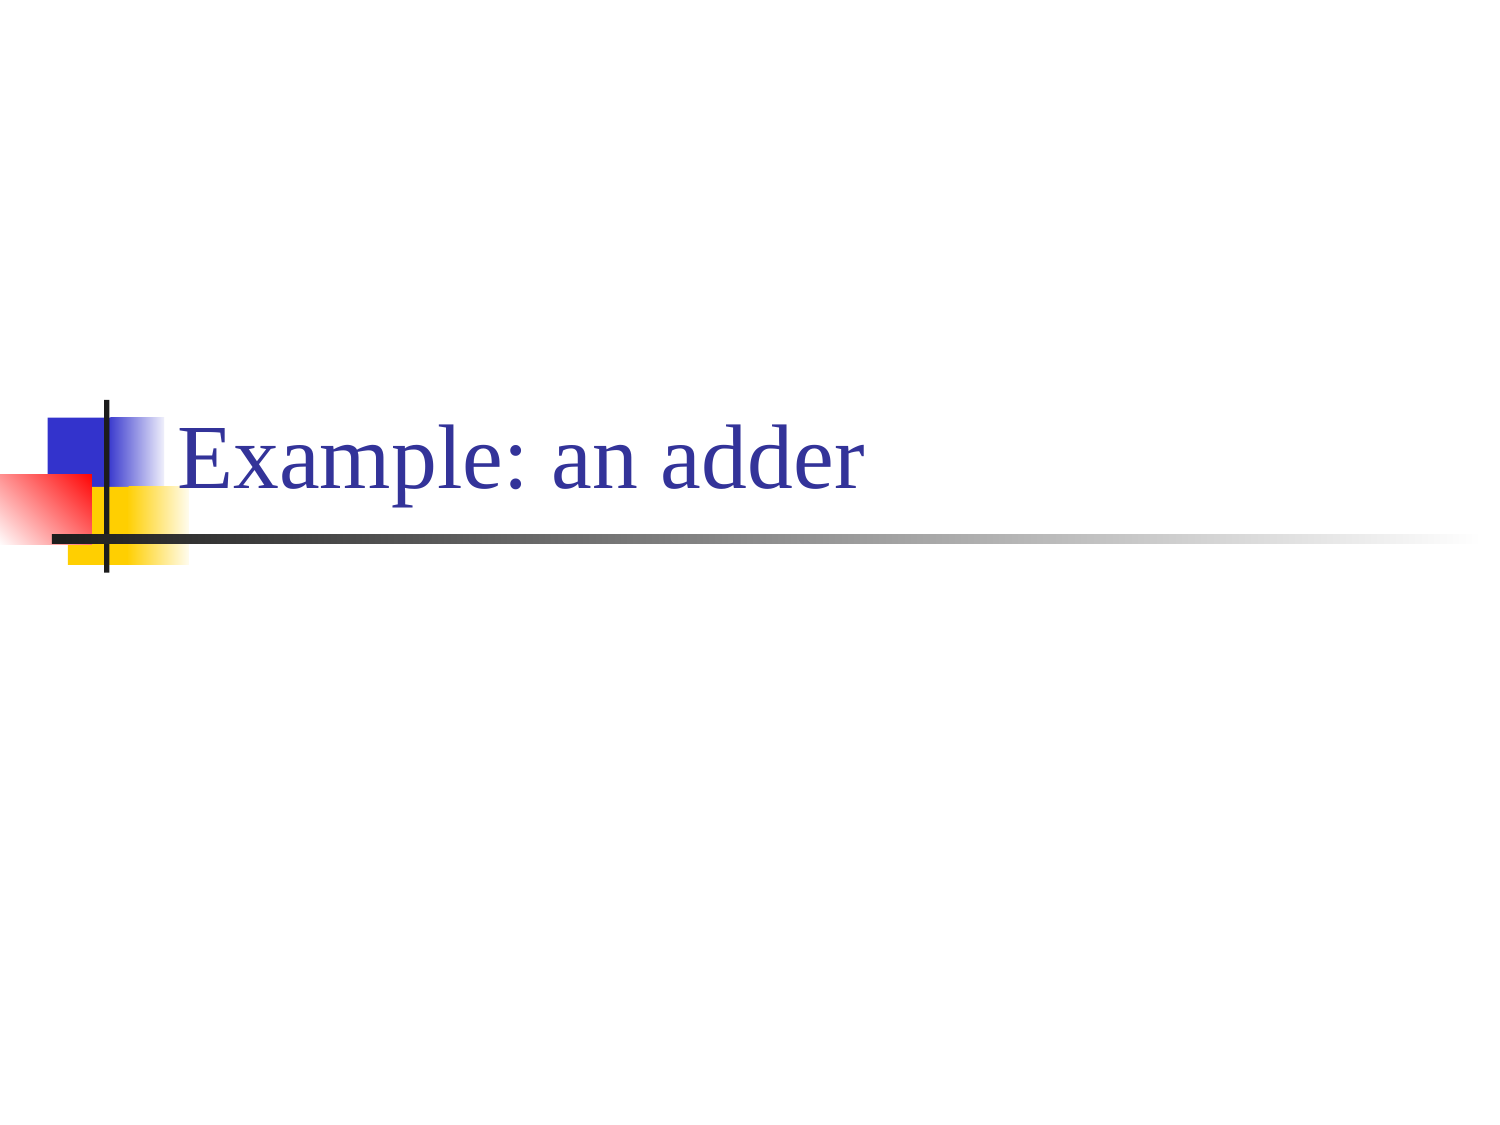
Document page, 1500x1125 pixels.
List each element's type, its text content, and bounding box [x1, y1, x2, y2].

title Example: an adder [162, 275, 1438, 515]
